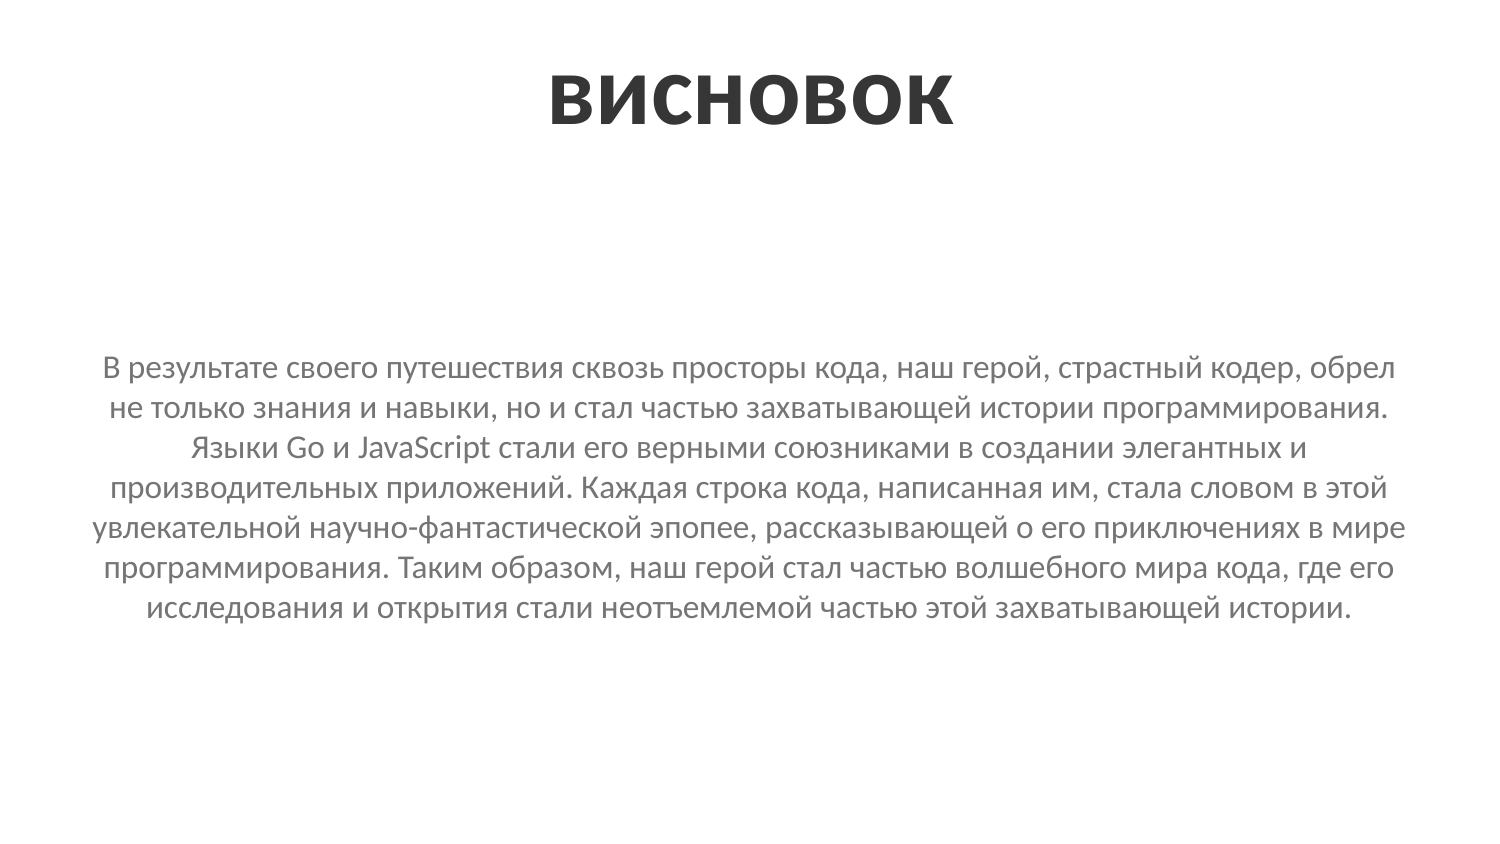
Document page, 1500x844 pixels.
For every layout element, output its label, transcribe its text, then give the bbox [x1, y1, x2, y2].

text_box висновок [0, 0, 1500, 169]
text_box В результате своего путешествия сквозь просторы кода, наш герой, страстный кодер, обрел не только знания и навыки, но и стал частью захватывающей истории программирования. Языки Go и JavaScript стали его верными союзниками в создании элегантных и производительных приложений. Каждая строка кода, написанная им, стала словом в этой увлекательной научно-фантастической эпопее, рассказывающей о его приключениях в мире программирования. Таким образом, наш герой стал частью волшебного мира кода, где его исследования и открытия стали неотъемлемой частью этой захватывающей истории. [74, 168, 1425, 802]
